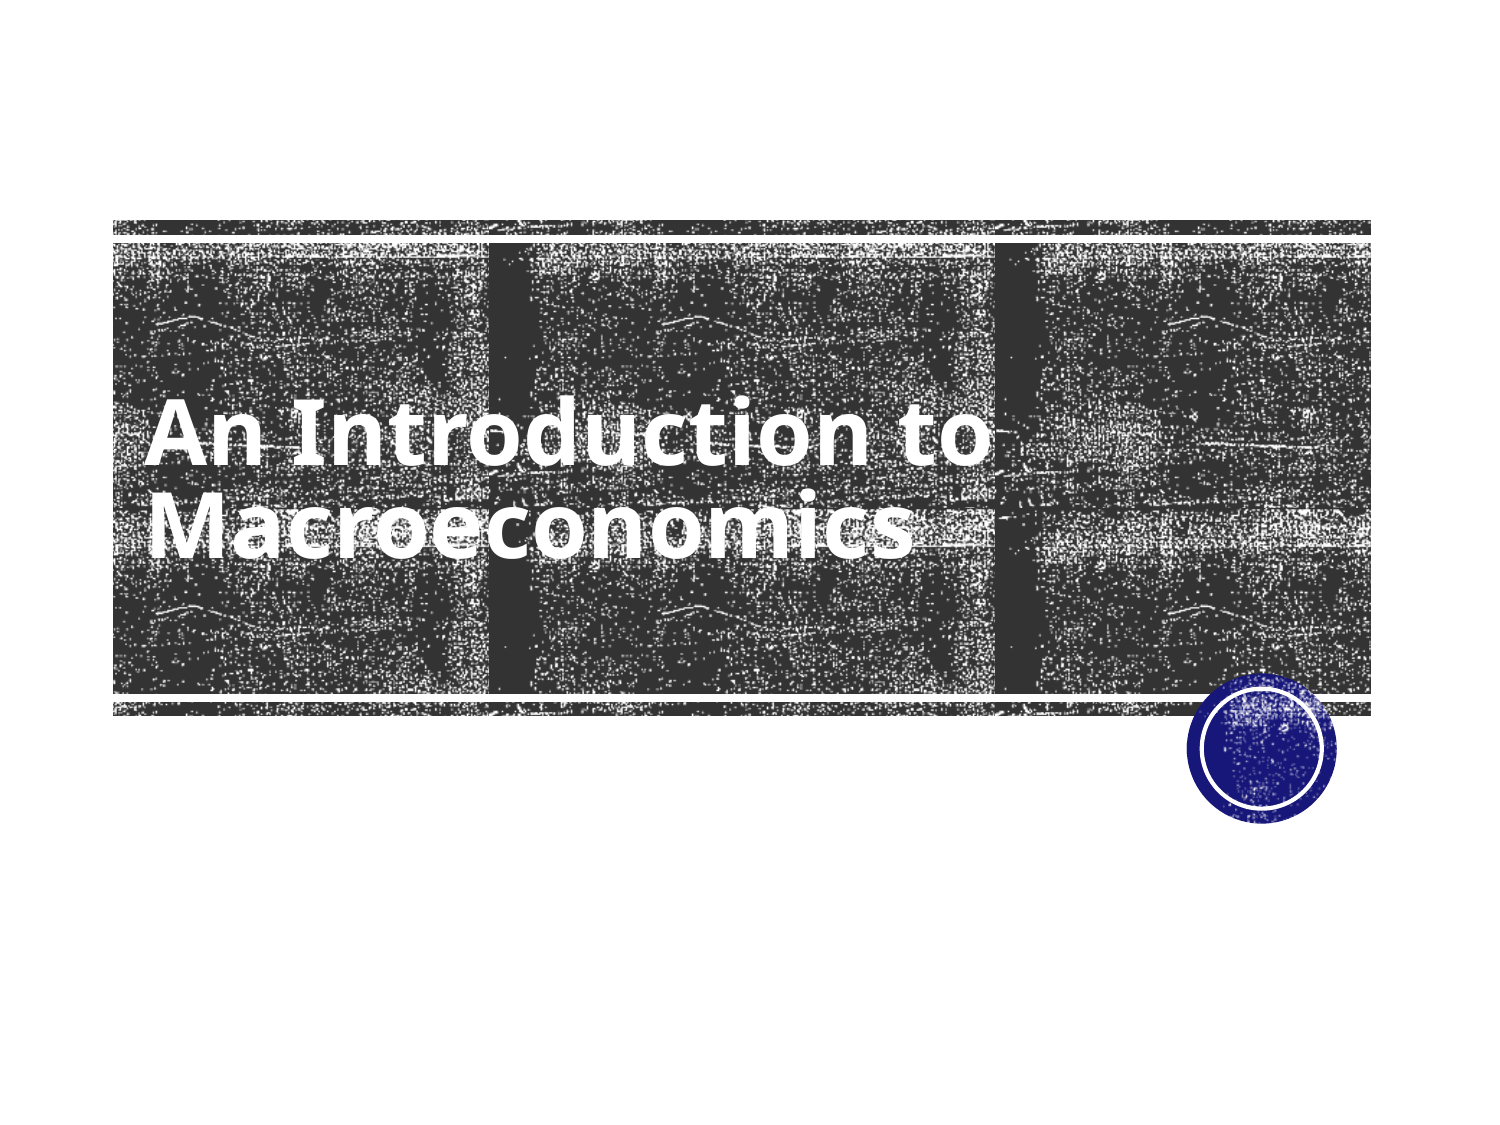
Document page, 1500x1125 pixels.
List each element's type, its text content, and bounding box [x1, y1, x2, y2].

title An Introduction to Macroeconomics [129, 234, 1356, 733]
